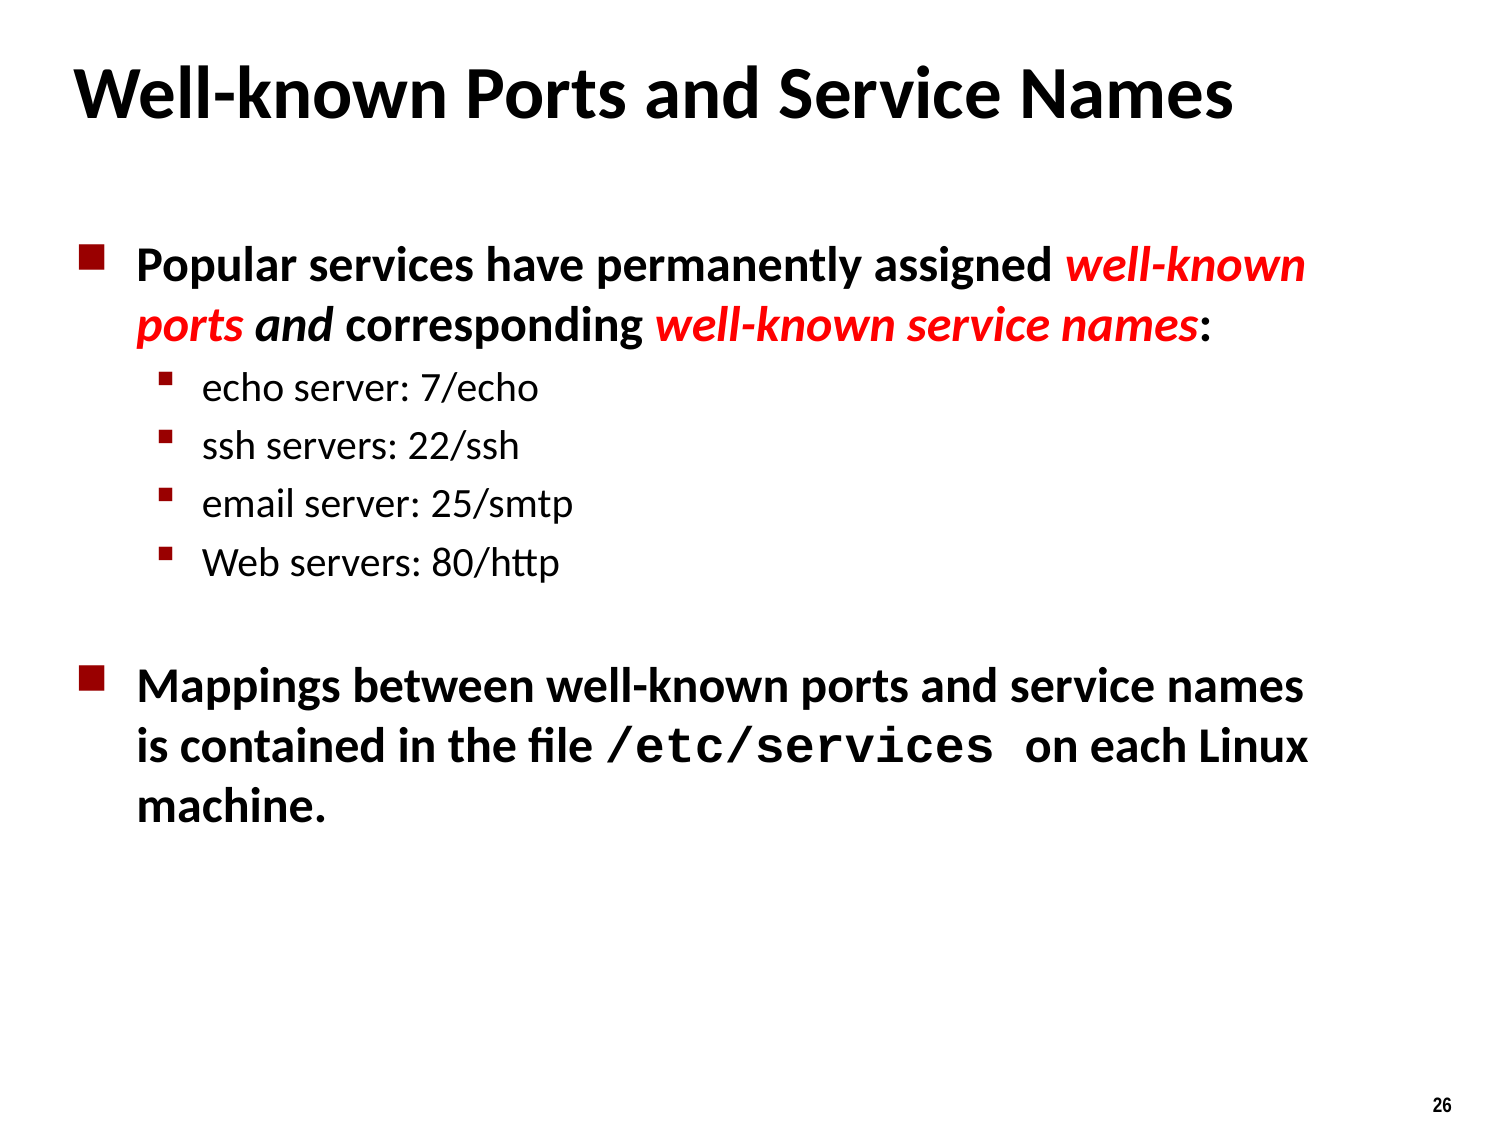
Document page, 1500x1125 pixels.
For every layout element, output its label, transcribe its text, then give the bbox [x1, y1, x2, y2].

list Popular services have permanently assigned well-known ports and corresponding well-known service names: echo server: 7/echo ssh servers: 22/ssh email server: 25/smtp Web servers: 80/http Mappings between well-known ports and service names is contained in the file /etc/services on each Linux machine. [65, 223, 1361, 1039]
title Well-known Ports and Service Names [58, 71, 1304, 197]
